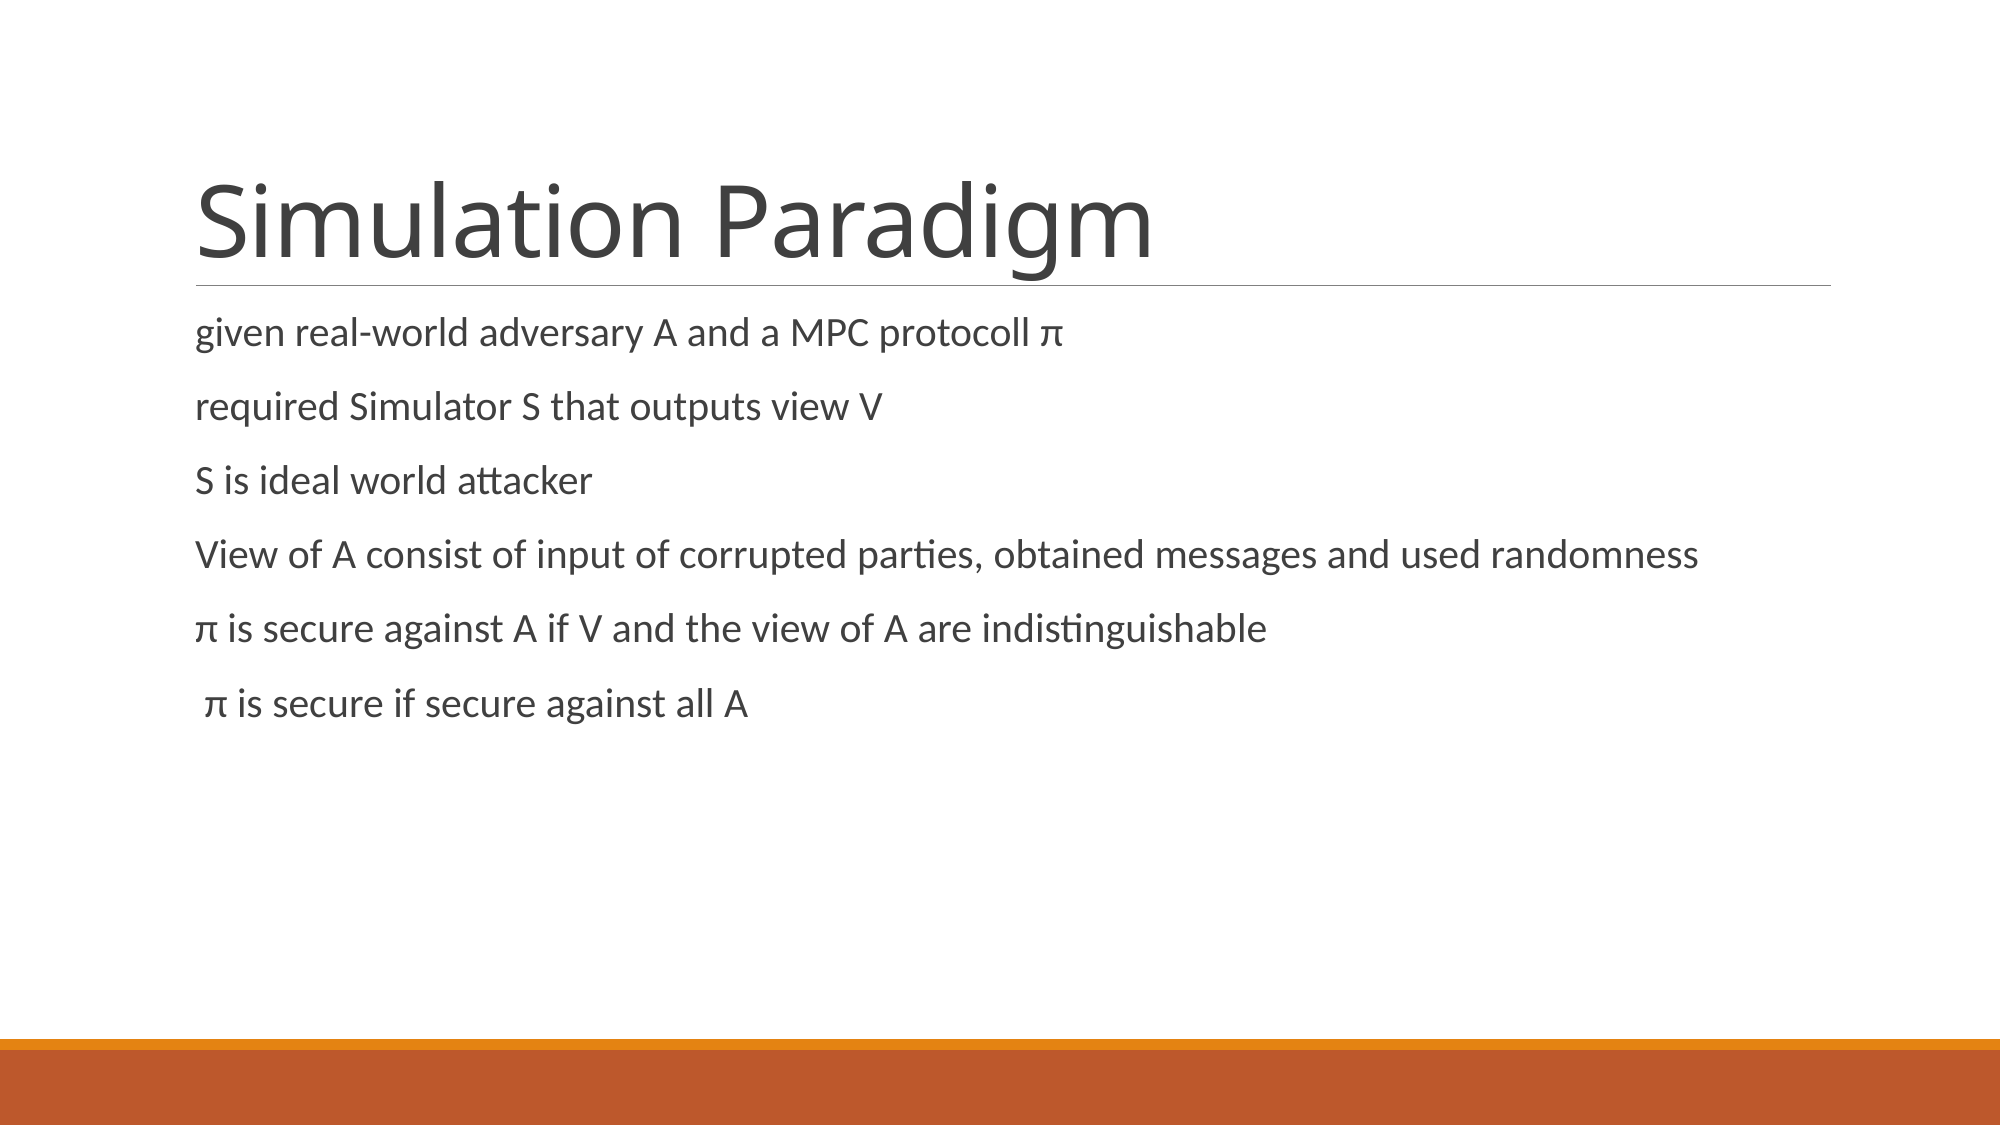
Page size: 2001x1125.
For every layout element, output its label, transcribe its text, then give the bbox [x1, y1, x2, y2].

title Simulation Paradigm [180, 47, 1830, 285]
list given real-world adversary A and a MPC protocoll π required Simulator S that outputs view V S is ideal world attacker View of A consist of input of corrupted parties, obtained messages and used randomness π is secure against A if V and the view of A are indistinguishable π is secure if secure against all A [180, 302, 1830, 963]
